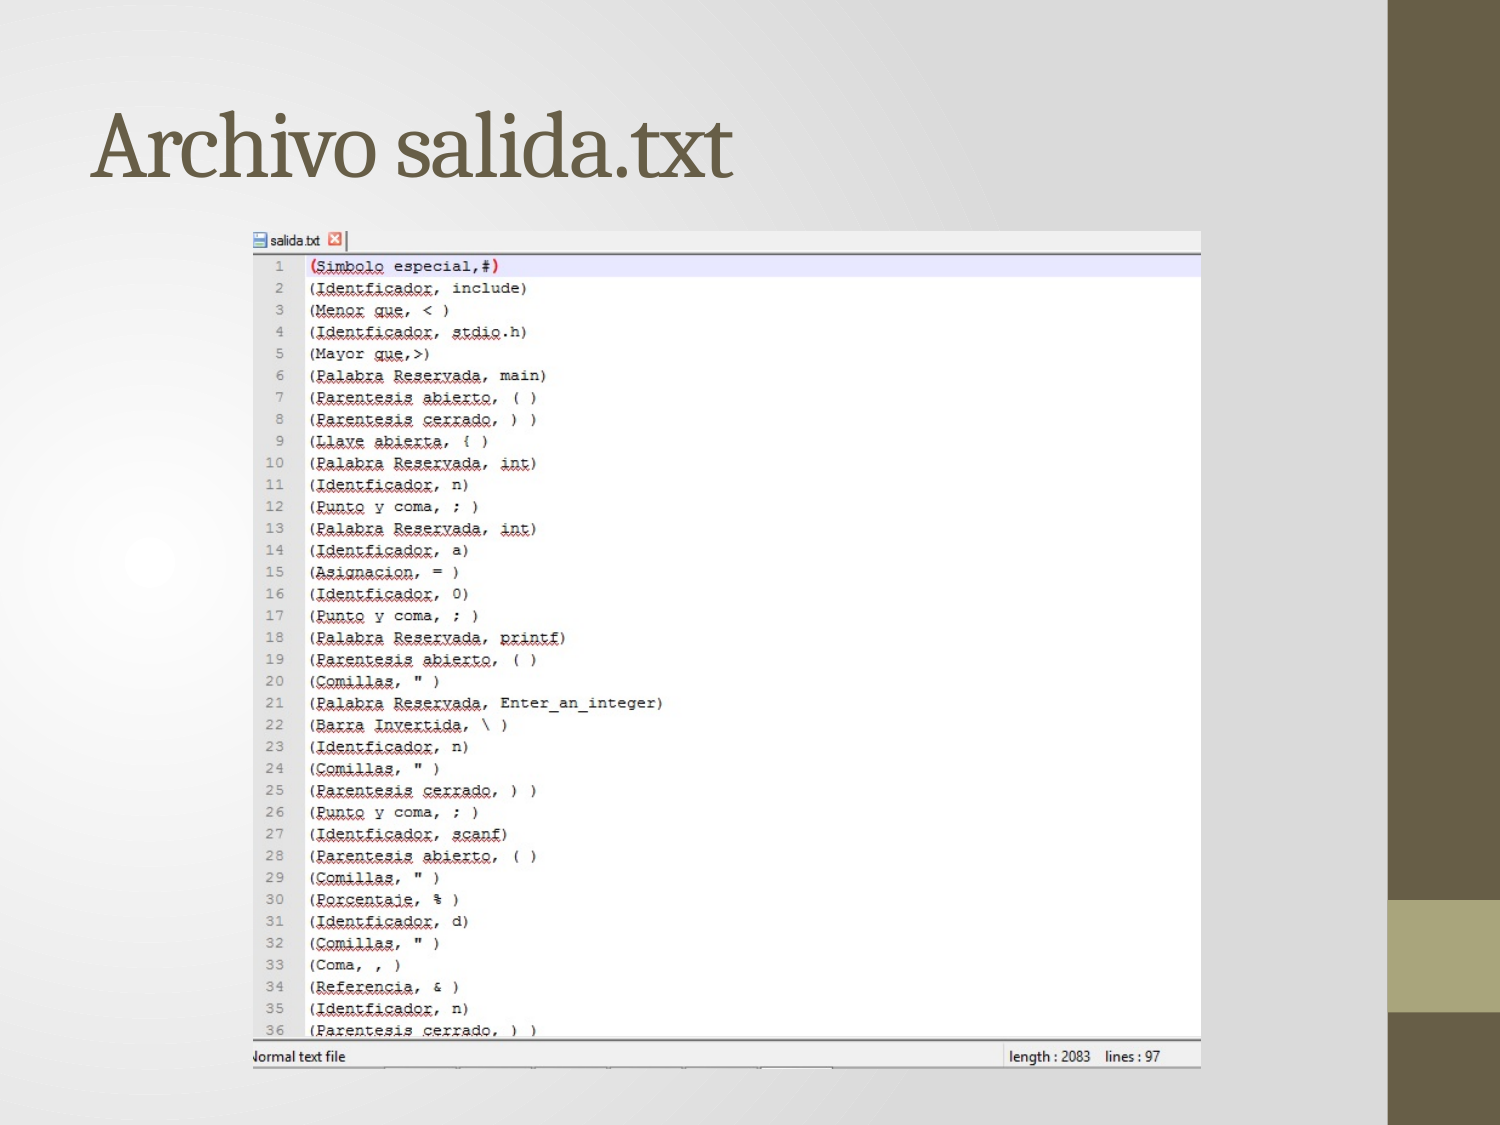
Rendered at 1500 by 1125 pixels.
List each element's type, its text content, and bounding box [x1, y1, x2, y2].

picture [253, 231, 1201, 1070]
title Archivo salida.txt [75, 45, 1325, 233]
